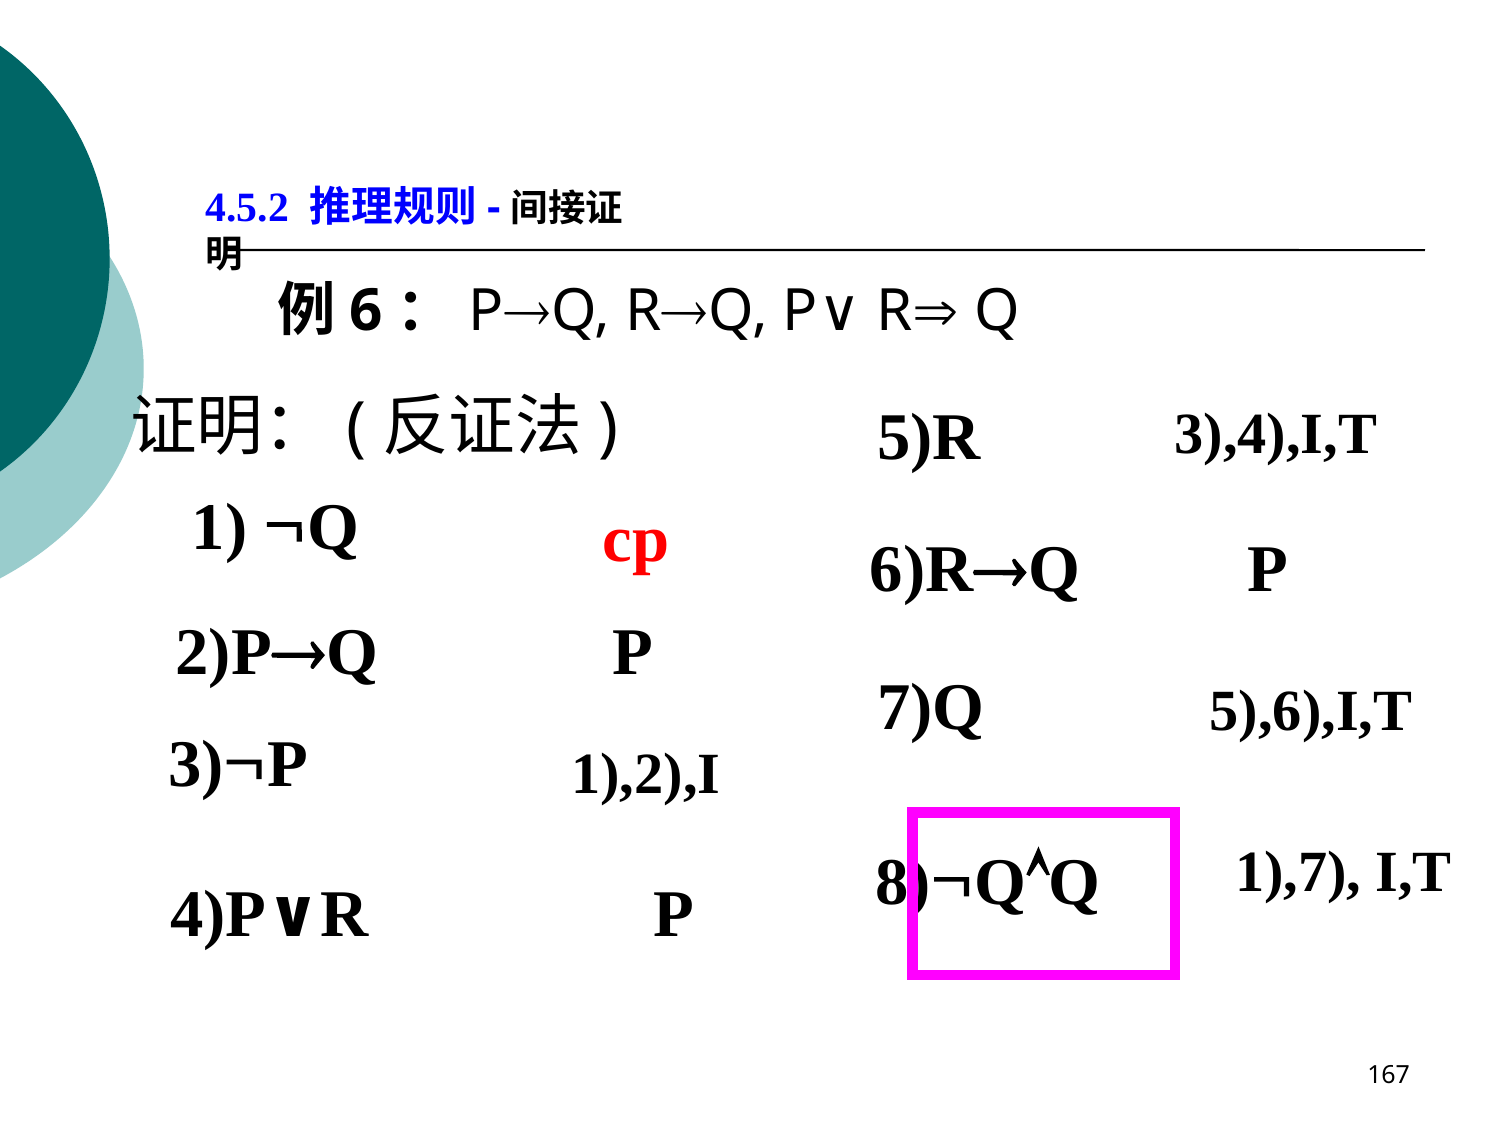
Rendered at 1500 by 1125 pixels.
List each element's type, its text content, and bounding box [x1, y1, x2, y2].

text_box 8)QQ [860, 829, 912, 926]
text_box 4)P∨R P [155, 862, 710, 958]
slide_number 167 [1074, 1025, 1425, 1100]
text_box 1) Q [176, 474, 375, 571]
text_box 3)P [153, 712, 323, 808]
text_box 4.5.2 推理规则-间接证明 [190, 172, 675, 283]
text_box 5),6),I,T [1195, 664, 1441, 751]
text_box [912, 812, 1175, 975]
text_box 证明：(反证法) [115, 374, 634, 471]
text_box 7)Q [862, 654, 1000, 751]
text_box 1),2),I [556, 727, 750, 813]
text_box 3),4),I,T [1159, 387, 1392, 473]
text_box 6)RQ P [855, 517, 1304, 613]
text_box cp [588, 487, 685, 583]
text_box 1),7), I,T [1220, 825, 1467, 911]
text_box 例6：PQ, RQ, P∨R Q [262, 264, 1265, 351]
text_box 5)R [862, 385, 996, 481]
text_box 2)PQ P [144, 599, 682, 696]
